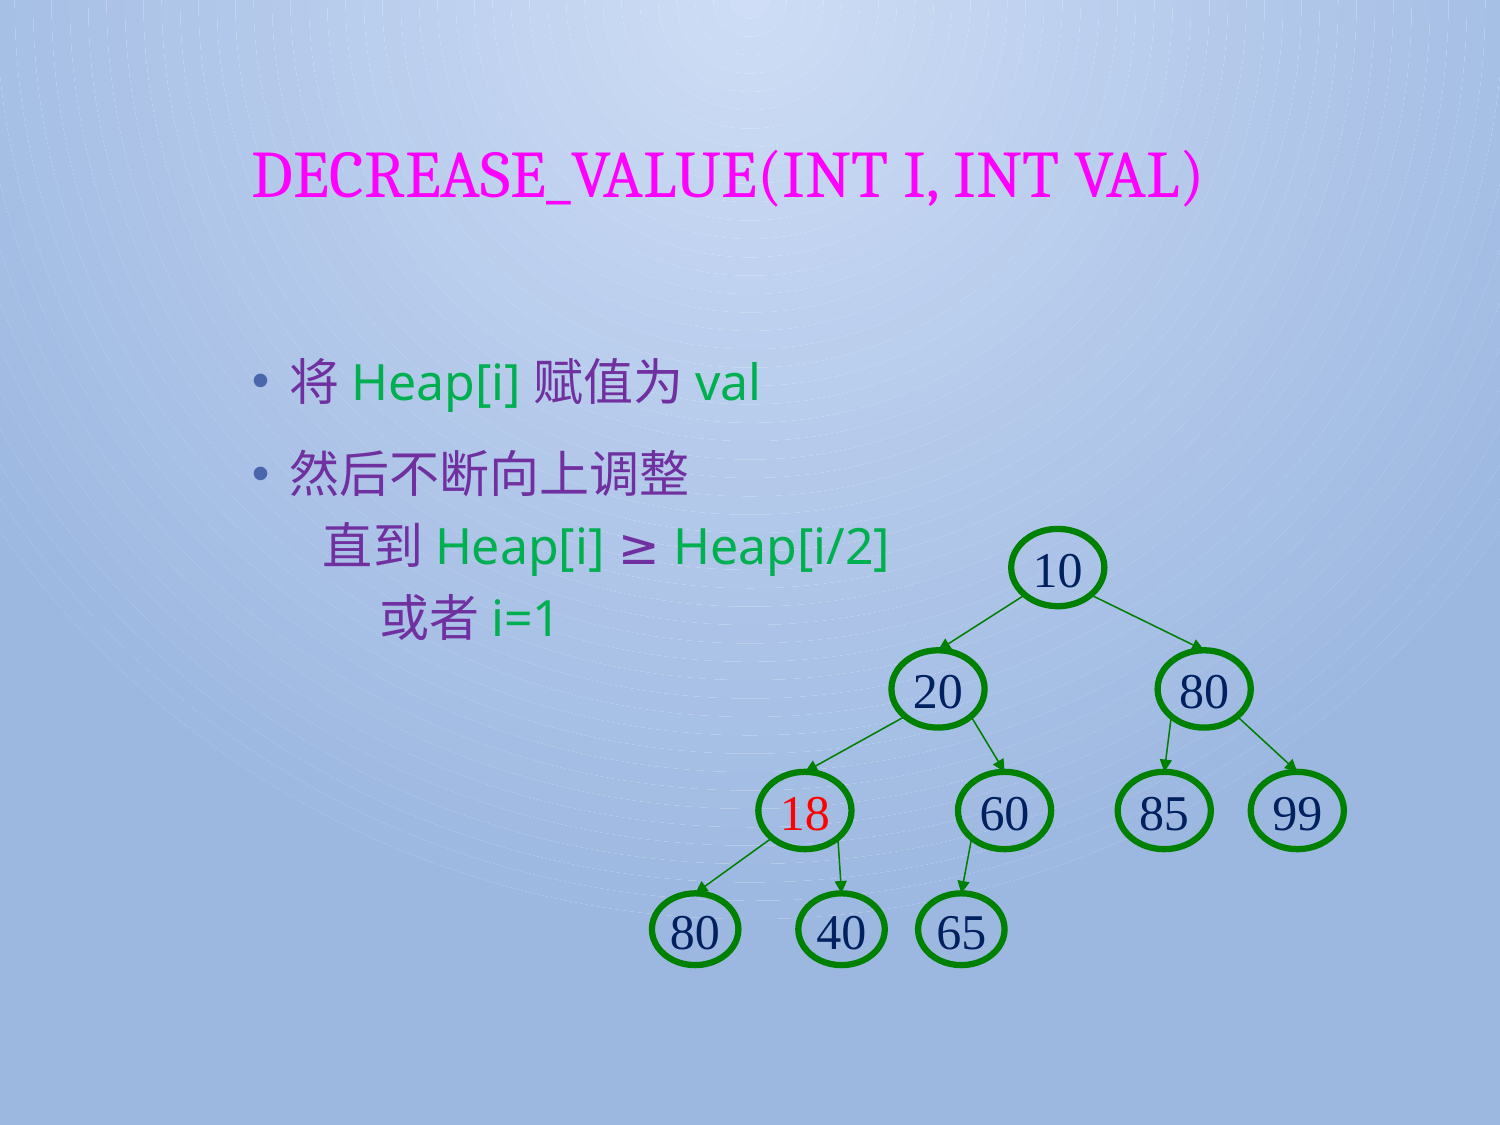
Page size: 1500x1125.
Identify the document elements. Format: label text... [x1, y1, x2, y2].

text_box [651, 528, 1345, 966]
list 将Heap[i]赋值为val 然后不断向上调整 直到Heap[i] ≥ Heap[i/2] 或者i=1 [236, 330, 1315, 897]
title Decrease_Value(int I, int val) [236, 131, 1315, 305]
